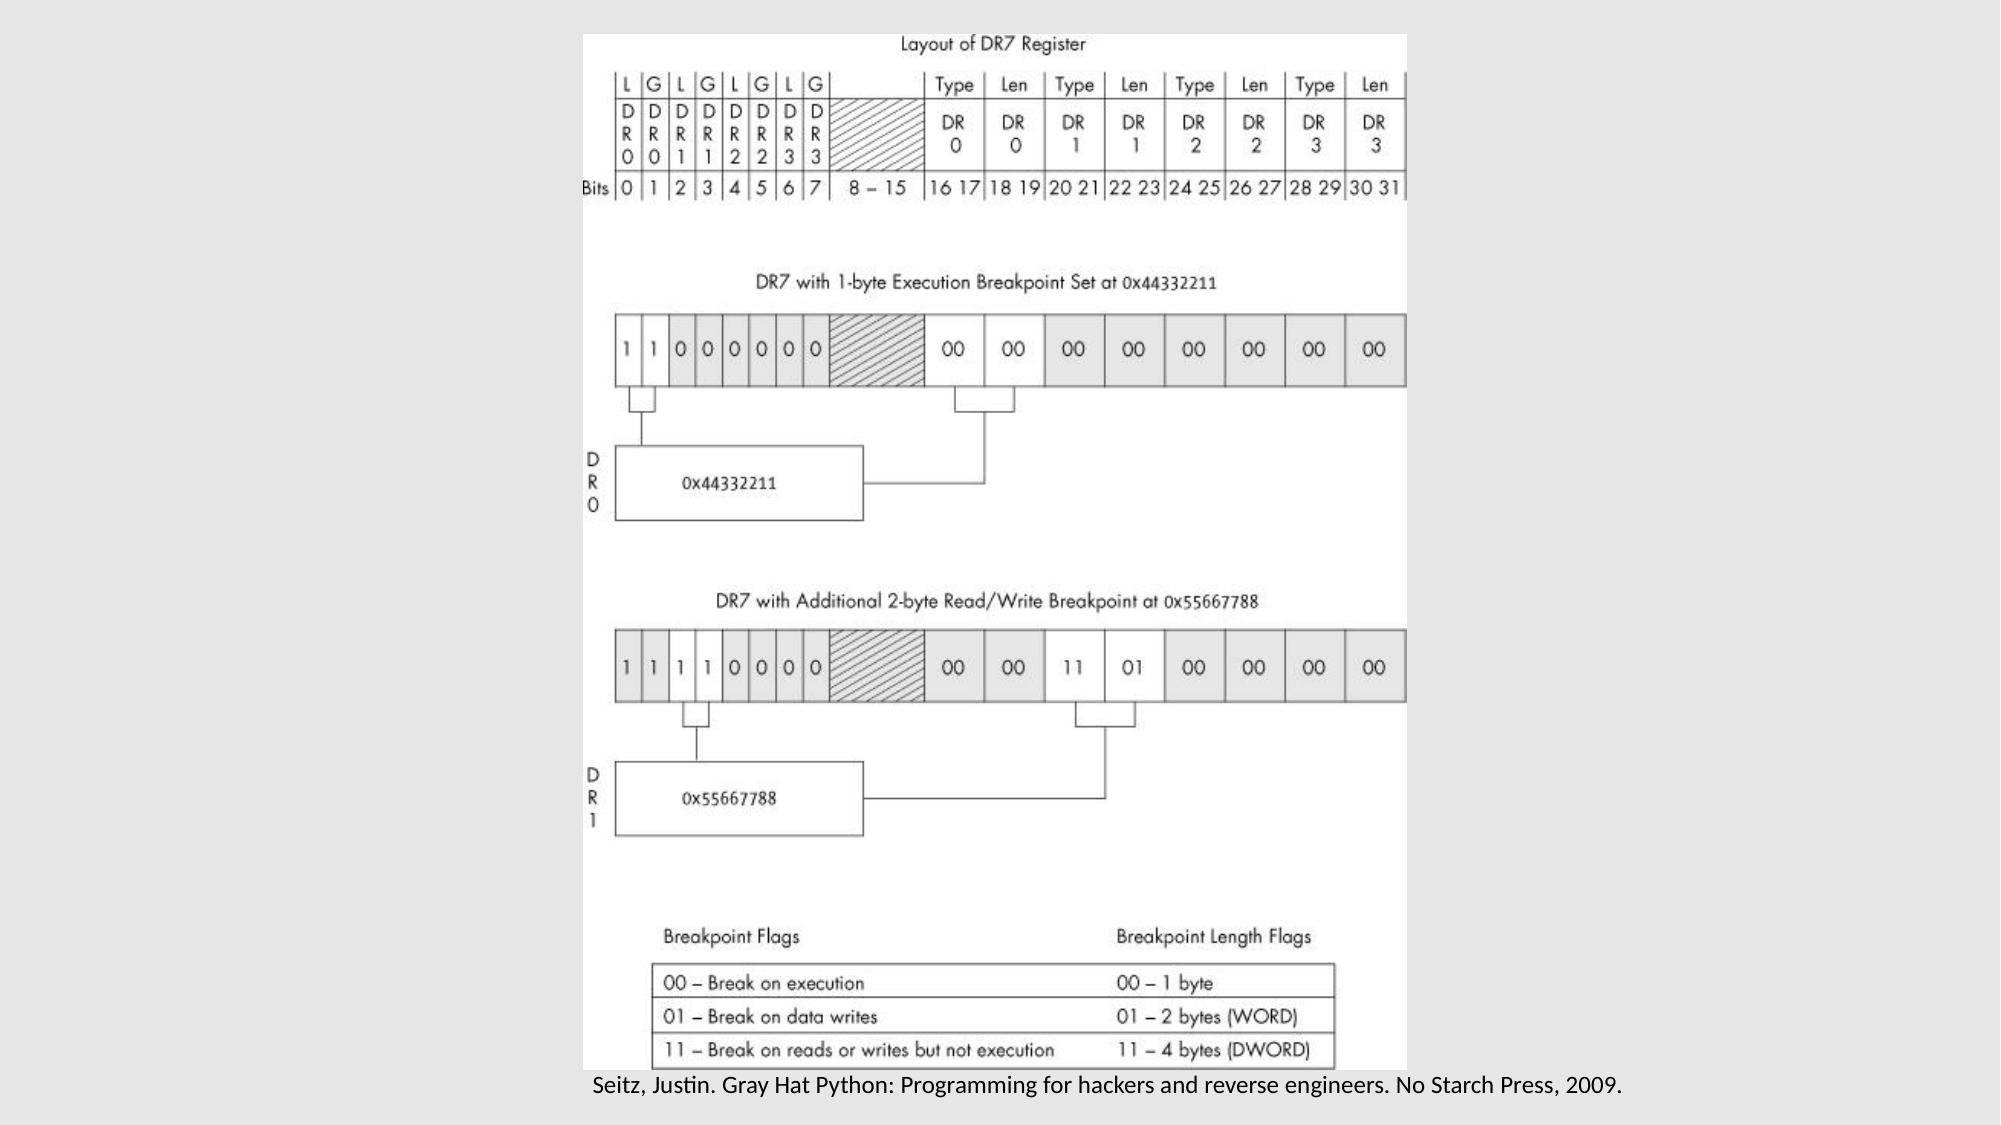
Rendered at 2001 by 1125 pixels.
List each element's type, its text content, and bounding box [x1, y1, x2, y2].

text_box Seitz, Justin. Gray Hat Python: Programming for hackers and reverse engineers. No Starch Press, 2009. [577, 1060, 1640, 1106]
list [583, 34, 1407, 1070]
